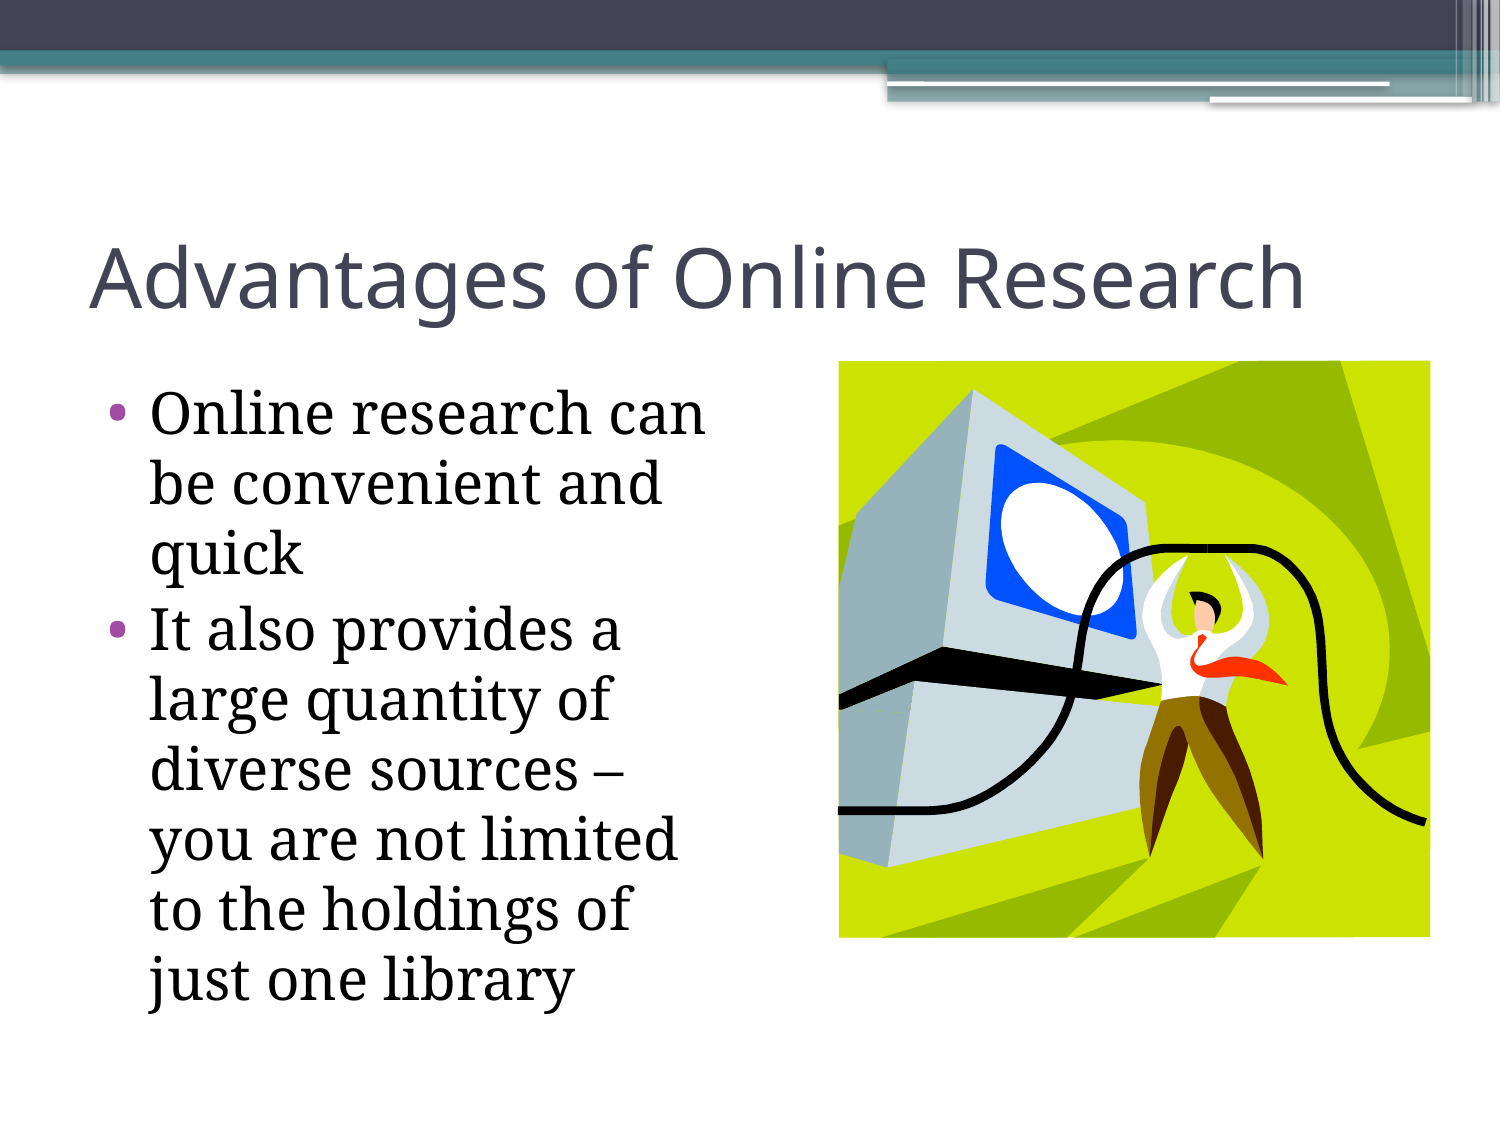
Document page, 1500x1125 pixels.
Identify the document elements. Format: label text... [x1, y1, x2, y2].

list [837, 360, 1431, 938]
title Advantages of Online Research [75, 187, 1425, 363]
list Online research can be convenient and quick It also provides a large quantity of diverse sources – you are not limited to the holdings of just one library [75, 368, 738, 1112]
